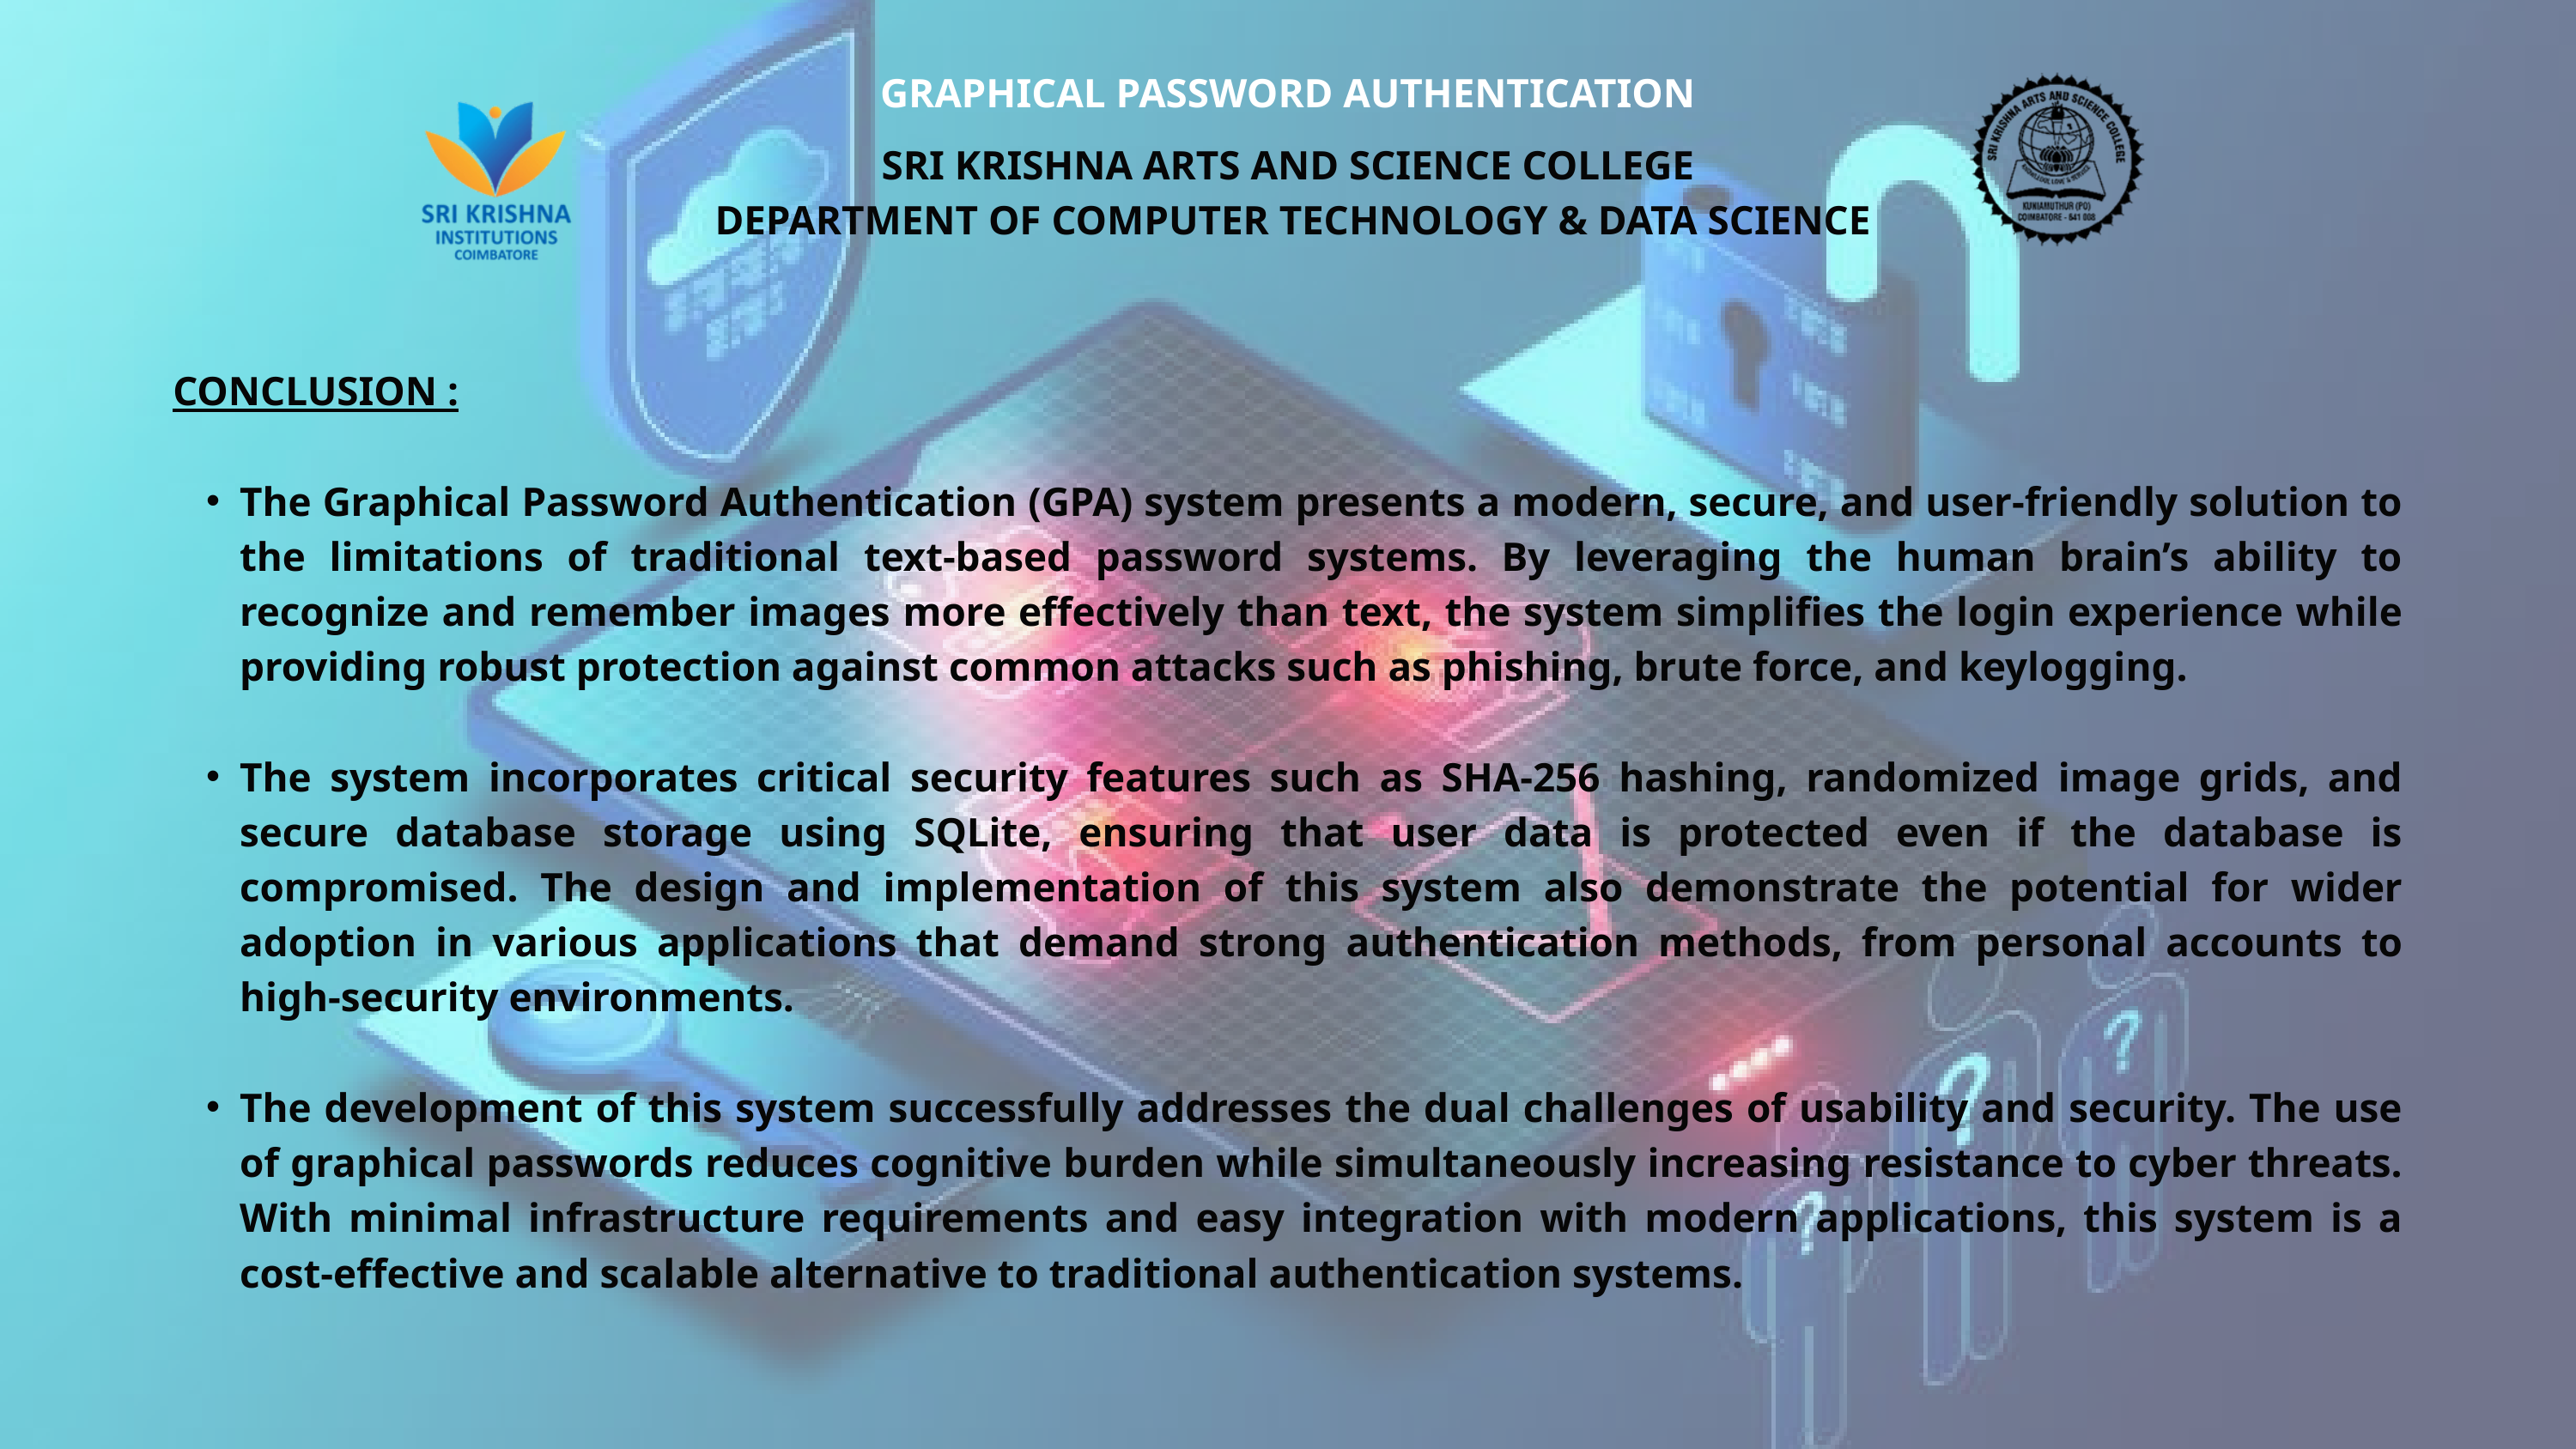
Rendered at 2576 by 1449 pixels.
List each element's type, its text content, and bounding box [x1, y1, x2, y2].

text_box [0, 0, 2576, 1449]
text_box CONCLUSION : The Graphical Password Authentication (GPA) system presents a modern, secure, and user-friendly solution to the limitations of traditional text-based password systems. By leveraging the human brain’s ability to recognize and remember images more effectively than text, the system simplifies the login experience while providing robust protection against common attacks such as phishing, brute force, and keylogging. The system incorporates critical security features such as SHA-256 hashing, randomized image grids, and secure database storage using SQLite, ensuring that user data is protected even if the database is compromised. The design and implementation of this system also demonstrate the potential for wider adoption in various applications that demand strong authentication methods, from personal accounts to high-security environments. The development of this system successfully addresses the dual challenges of usability and security. The use of graphical passwords reduces cognitive burden while simultaneously increasing resistance to cyber threats. With minimal infrastructure requirements and easy integration with modern applications, this system is a cost-effective and scalable alternative to traditional authentication systems. [173, 358, 2403, 1449]
text_box [384, 72, 606, 283]
text_box SRI KRISHNA ARTS AND SCIENCE COLLEGE DEPARTMENT OF COMPUTER TECHNOLOGY & DATA SCIENCE [655, 132, 1921, 244]
text_box [1970, 72, 2145, 247]
text_box GRAPHICAL PASSWORD AUTHENTICATION [842, 60, 1734, 116]
